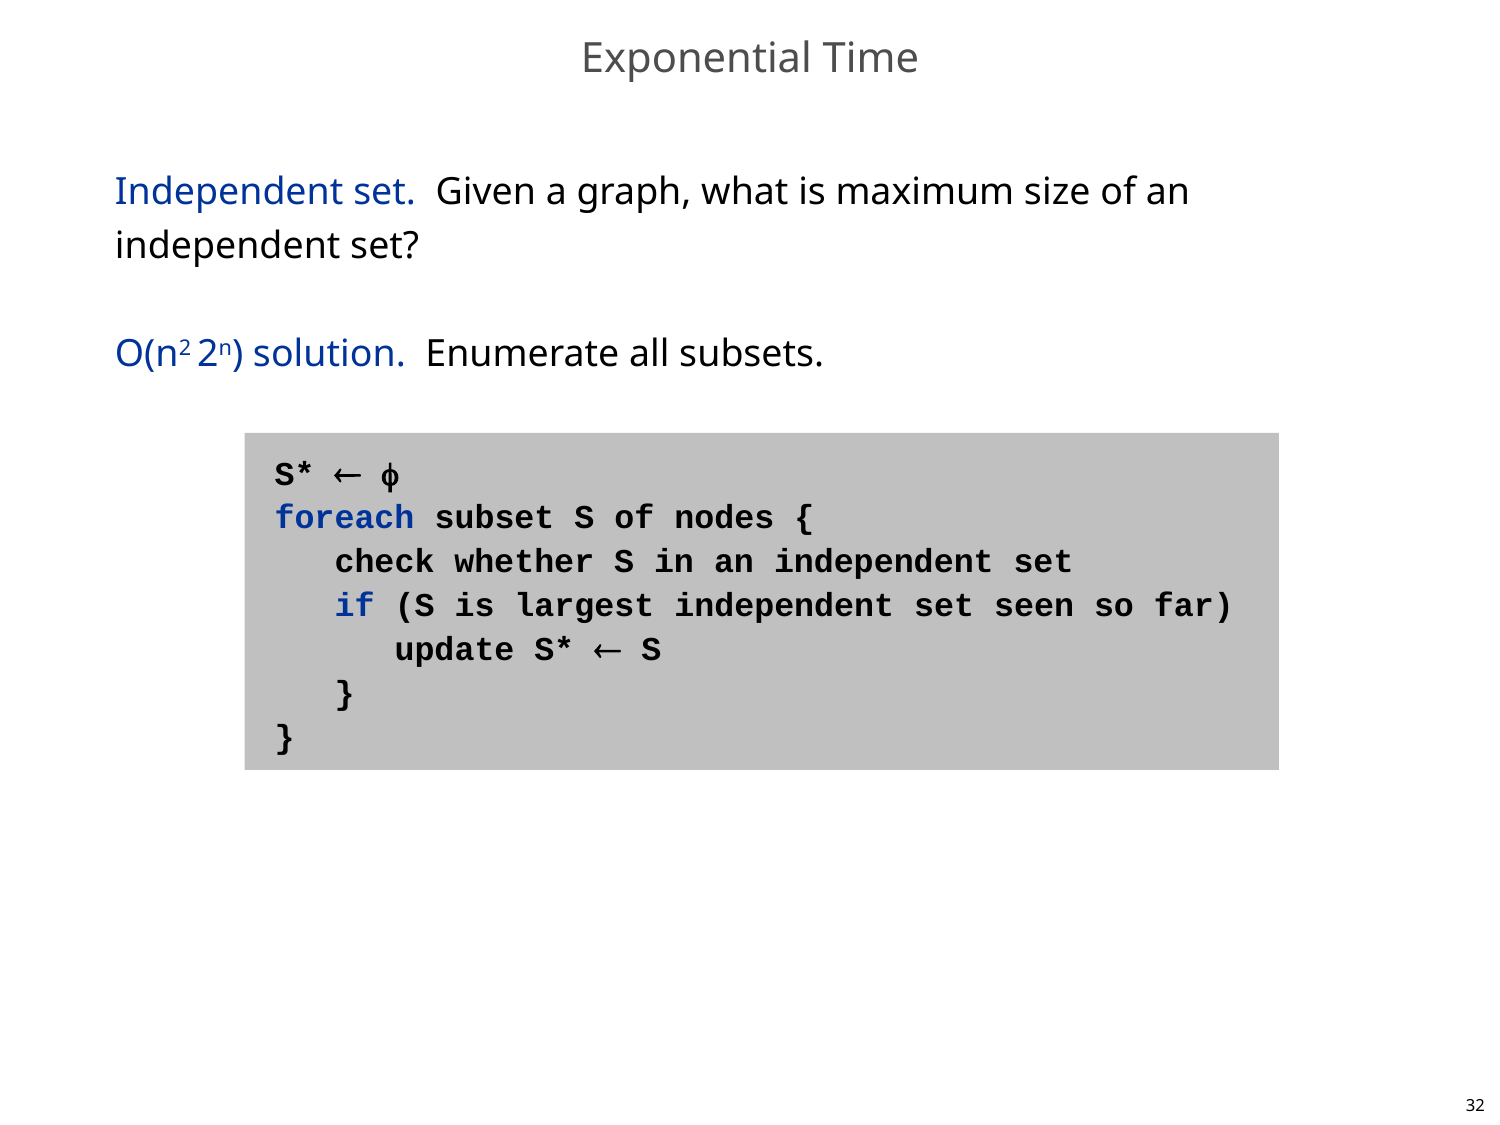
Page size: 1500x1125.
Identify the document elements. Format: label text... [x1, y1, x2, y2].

title Exponential Time [0, 24, 1500, 100]
slide_number 32 [1187, 1087, 1500, 1125]
text_box S*   foreach subset S of nodes { check whether S in an independent set if (S is largest independent set seen so far) update S*  S } } [244, 432, 1279, 770]
list Independent set. Given a graph, what is maximum size of an independent set? O(n2 2n) solution. Enumerate all subsets. [99, 149, 1388, 1038]
